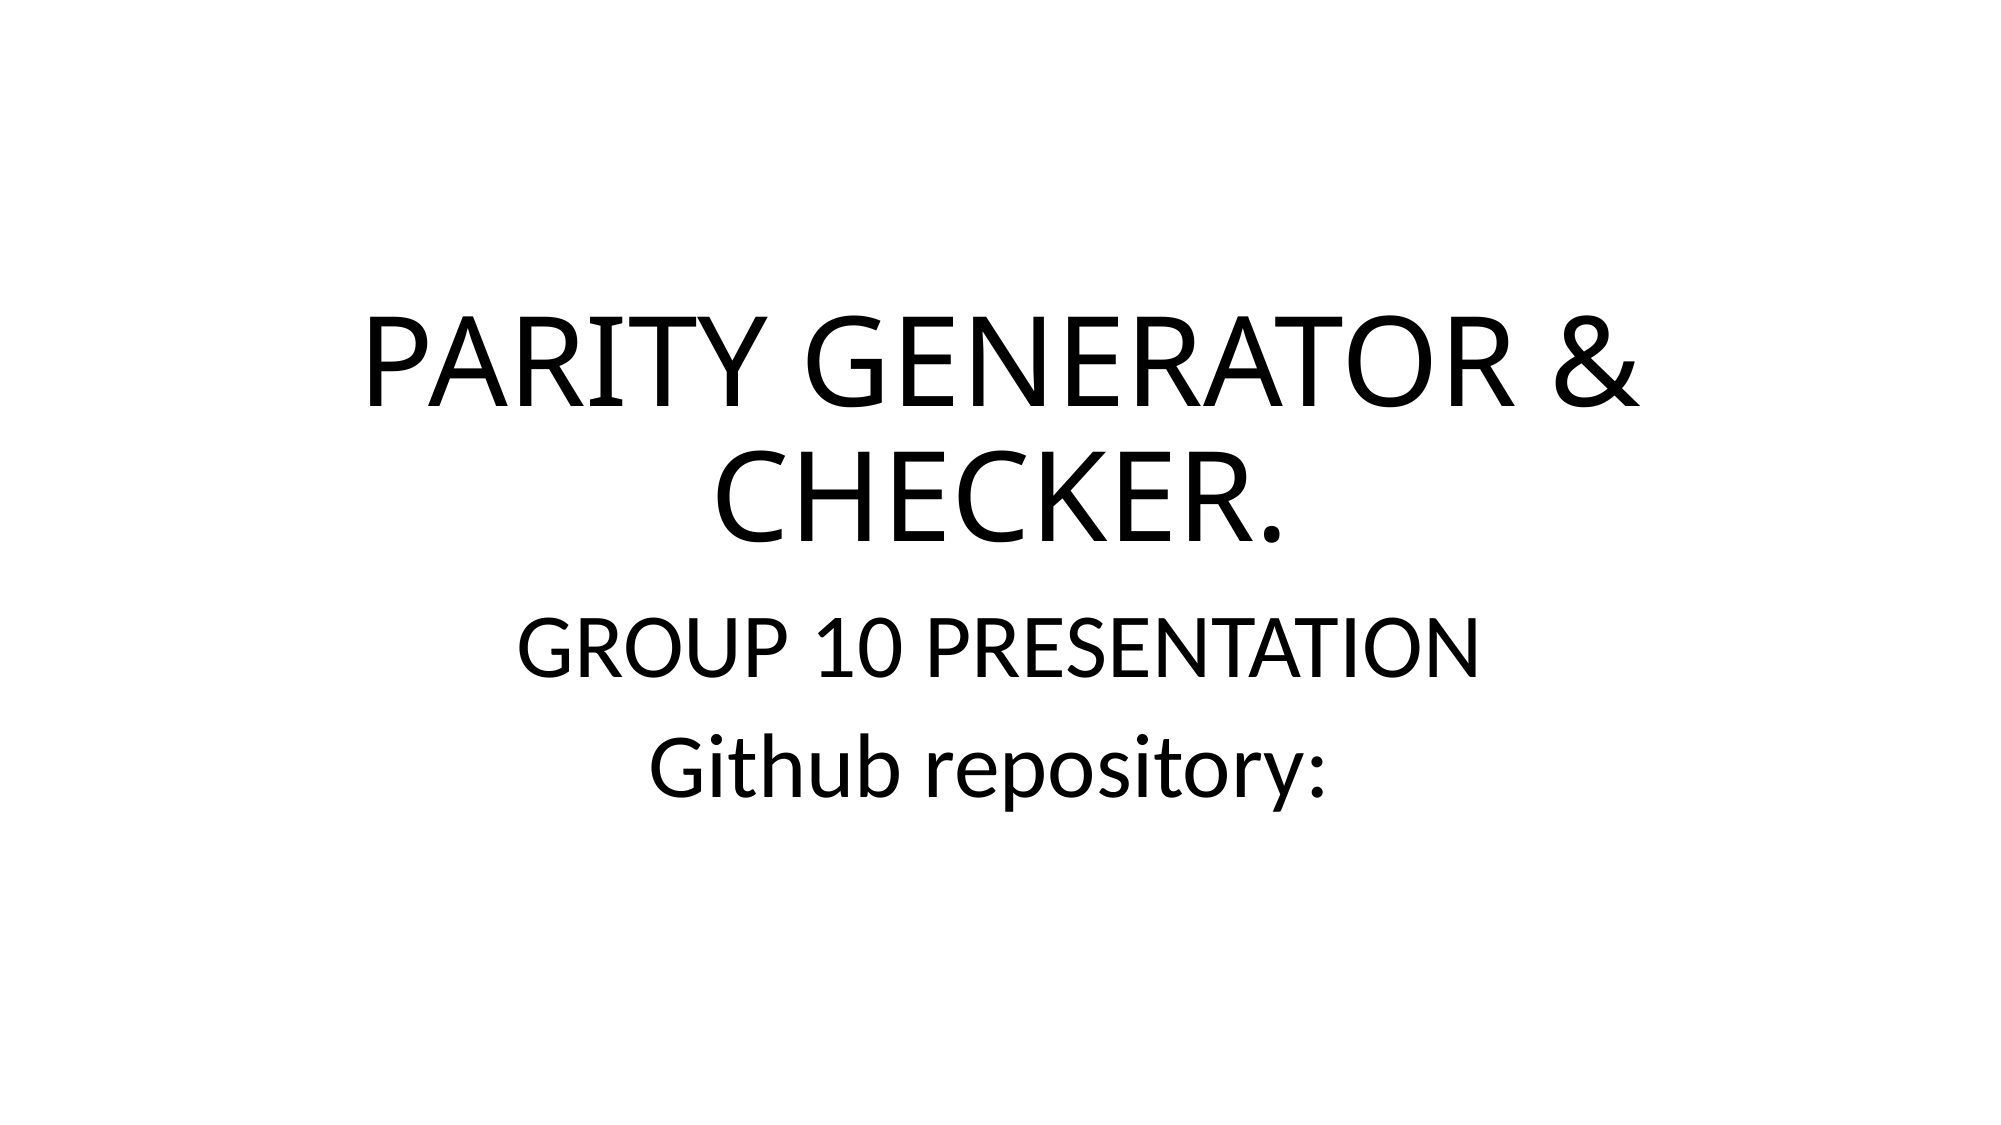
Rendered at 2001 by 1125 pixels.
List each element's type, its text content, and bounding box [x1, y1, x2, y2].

subtitle GROUP 10 PRESENTATION Github repository: [249, 590, 1750, 863]
title PARITY GENERATOR & CHECKER. [249, 184, 1750, 576]
